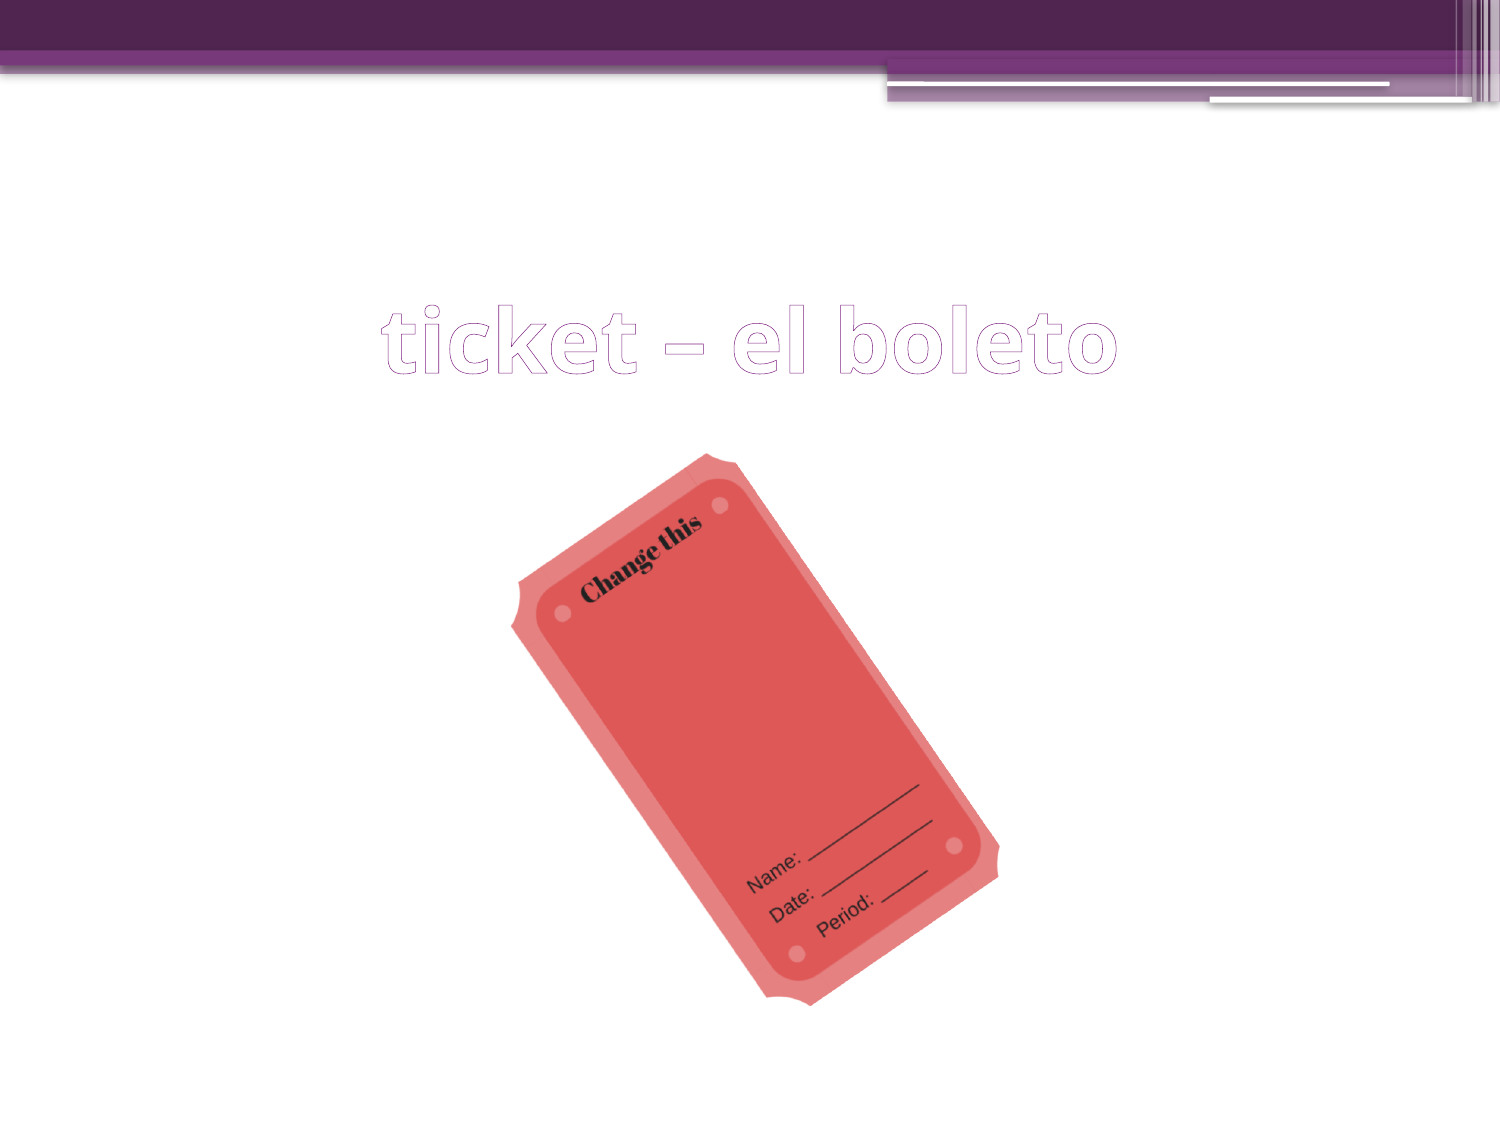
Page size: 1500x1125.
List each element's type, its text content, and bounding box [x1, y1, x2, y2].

picture [452, 439, 1018, 1057]
title ticket – el boleto [112, 174, 1388, 399]
